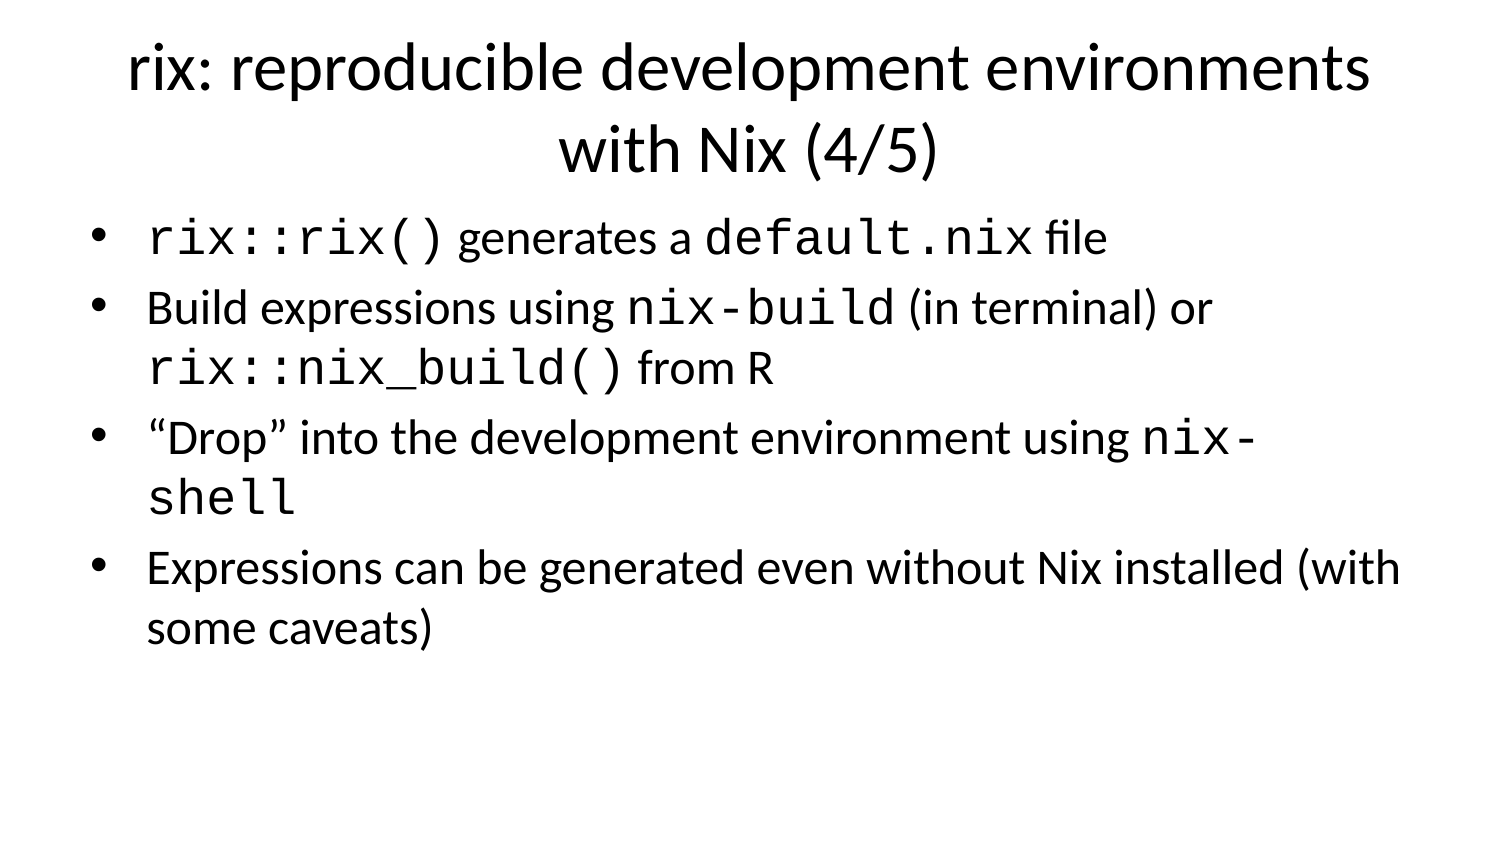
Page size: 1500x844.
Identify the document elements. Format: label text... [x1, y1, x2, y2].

list rix::rix() generates a default.nix file Build expressions using nix-build (in terminal) or rix::nix_build() from R “Drop” into the development environment using nix-shell Expressions can be generated even without Nix installed (with some caveats) [75, 196, 1425, 754]
title rix: reproducible development environments with Nix (4/5) [75, 33, 1425, 175]
